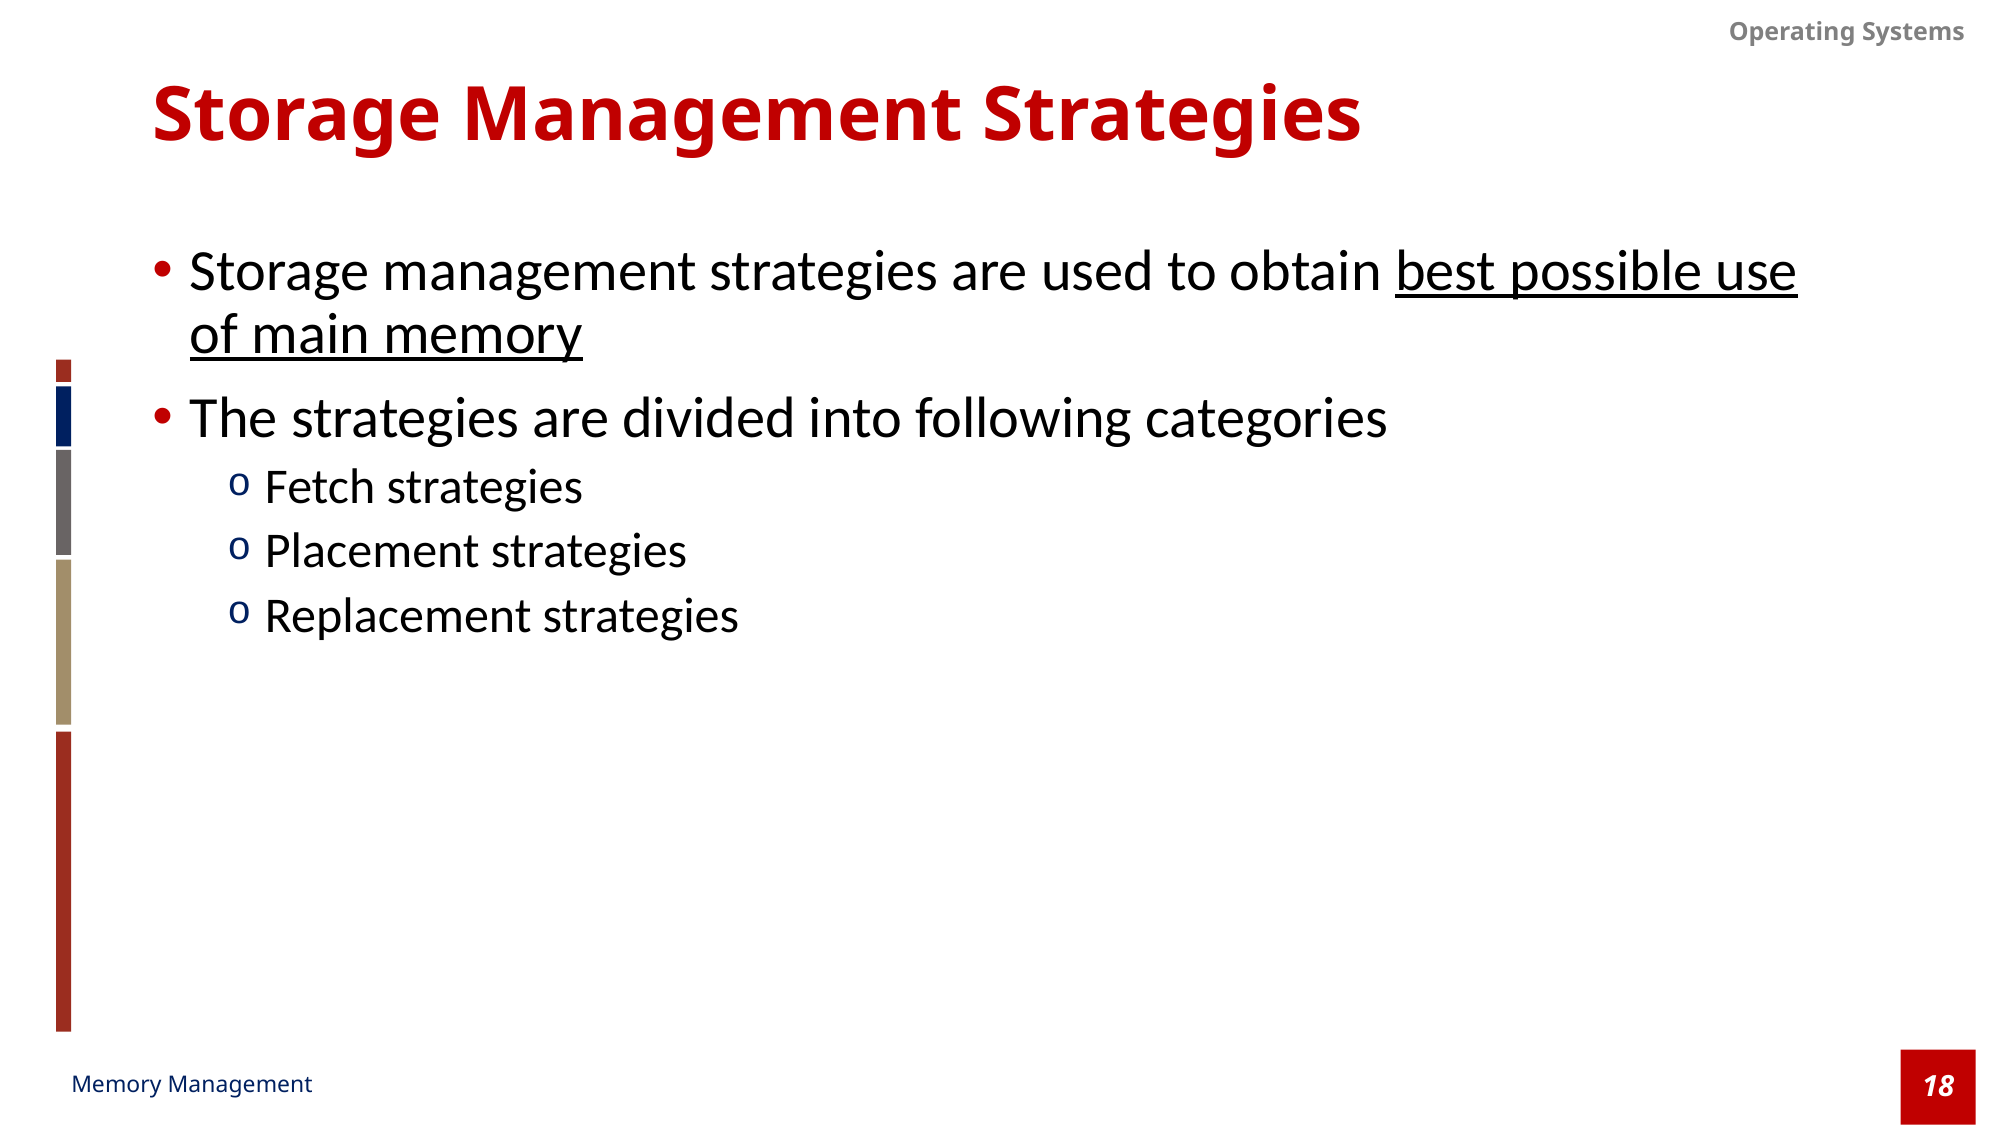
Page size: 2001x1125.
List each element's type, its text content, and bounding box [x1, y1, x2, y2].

title Storage Management Strategies [137, 7, 1863, 226]
list Storage management strategies are used to obtain best possible use of main memory The strategies are divided into following categories Fetch strategies Placement strategies Replacement strategies [137, 232, 1863, 1043]
